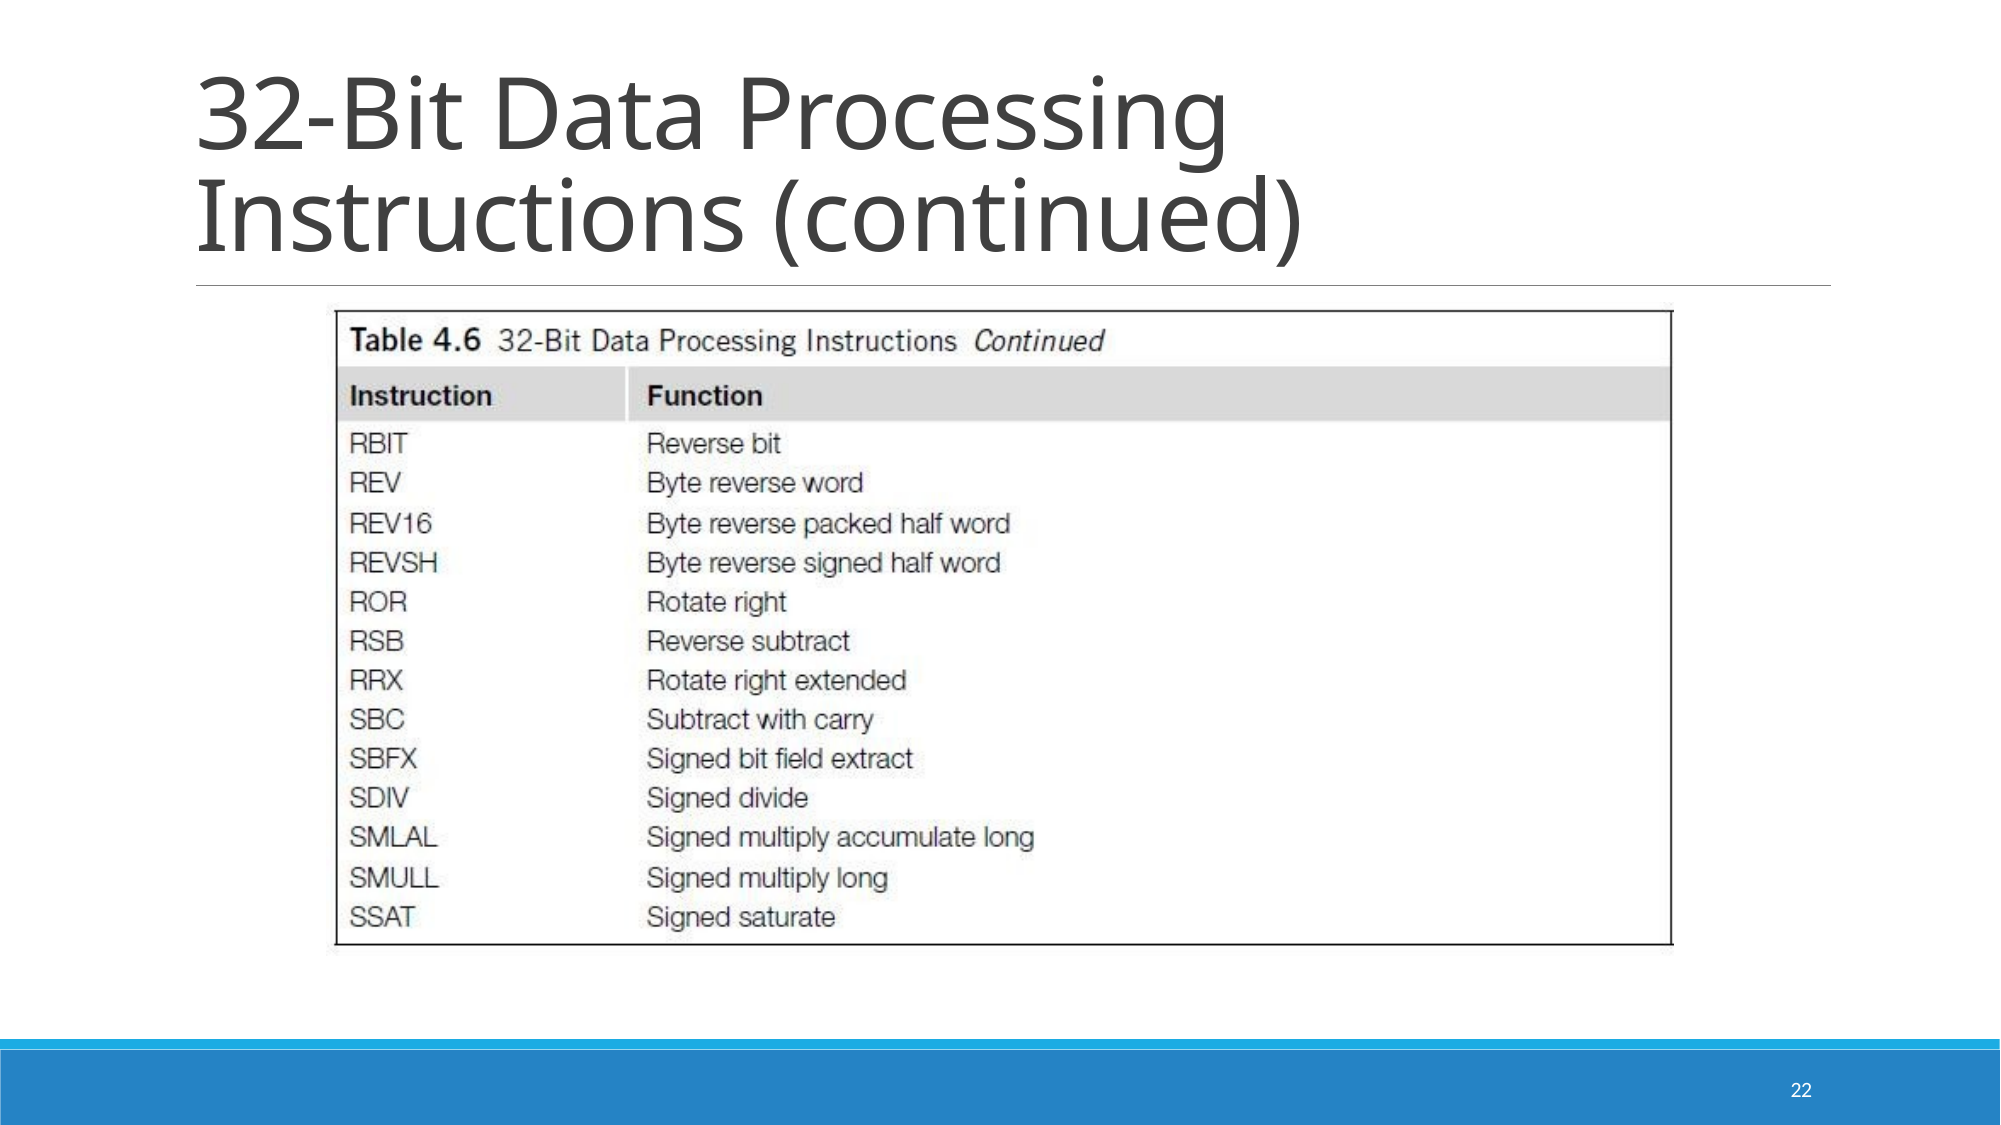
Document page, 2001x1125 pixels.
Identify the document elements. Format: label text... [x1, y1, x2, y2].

slide_number 22 [1788, 1078, 1833, 1125]
picture [325, 302, 1674, 957]
title 32-Bit Data Processing Instructions (continued) [192, 47, 1768, 272]
